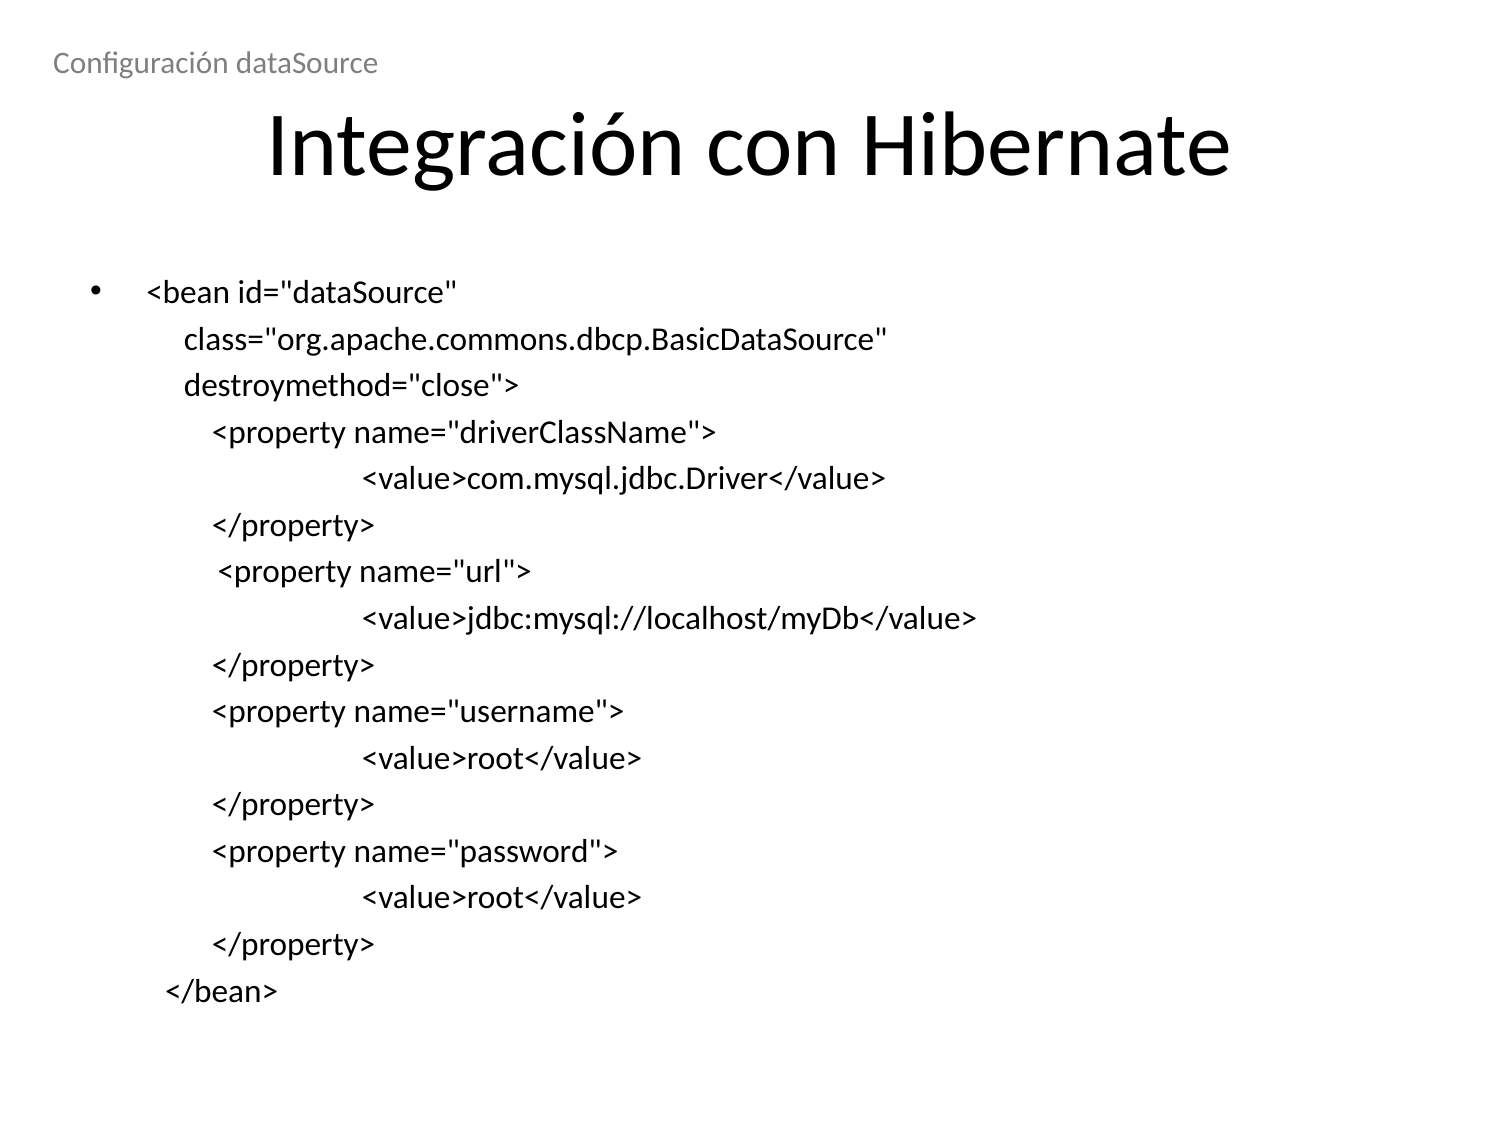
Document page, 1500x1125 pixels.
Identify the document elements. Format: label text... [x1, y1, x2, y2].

list Configuración dataSource [53, 42, 1439, 81]
list <bean id="dataSource" class="org.apache.commons.dbcp.BasicDataSource" destroymethod="close"> <property name="driverClassName"> <value>com.mysql.jdbc.Driver</value> </property> <property name="url"> <value>jdbc:mysql://localhost/myDb</value> </property> <property name="username"> <value>root</value> </property> <property name="password"> <value>root</value> </property> </bean> [75, 262, 1425, 1005]
title Integración con Hibernate [75, 81, 1425, 233]
